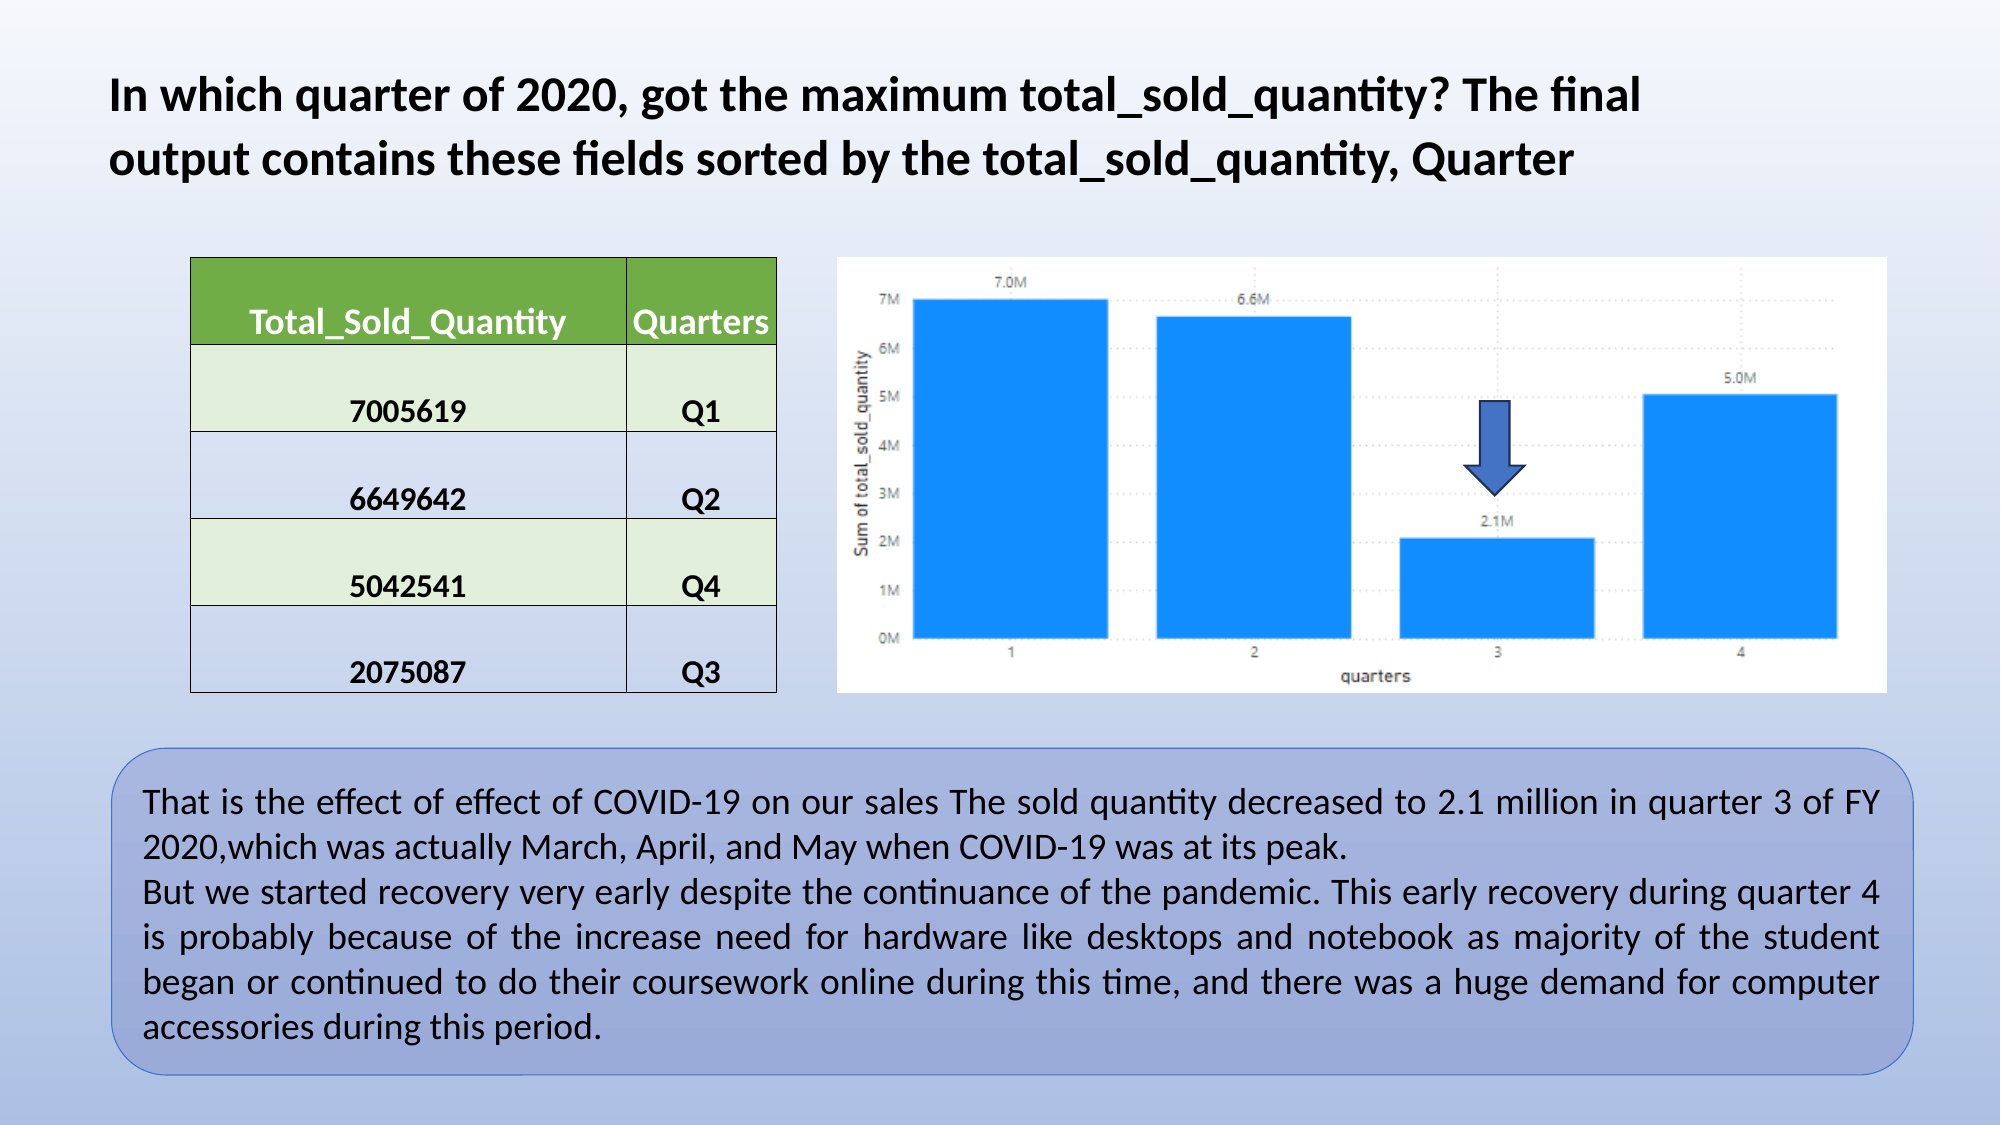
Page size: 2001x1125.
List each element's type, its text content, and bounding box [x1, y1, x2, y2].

table_cell Q1 [627, 345, 776, 431]
table_cell Q2 [627, 432, 776, 518]
table_cell Q3 [627, 606, 776, 692]
text_box That is the effect of effect of COVID-19 on our sales The sold quantity decreased to 2.1 million in quarter 3 of FY 2020,which was actually March, April, and May when COVID-19 was at its peak. But we started recovery very early despite the continuance of the pandemic. This early recovery during quarter 4 is probably because of the increase need for hardware like desktops and notebook as majority of the student began or continued to do their coursework online during this time, and there was a huge demand for computer accessories during this period. [111, 747, 1914, 1076]
table_cell 6649642 [191, 432, 626, 518]
table_header Quarters [627, 258, 776, 344]
table_header Total_Sold_Quantity [191, 258, 626, 344]
table_cell 5042541 [191, 519, 626, 605]
text_box In which quarter of 2020, got the maximum total_sold_quantity? The final output contains these fields sorted by the total_sold_quantity, Quarter [93, 49, 1722, 255]
table_cell Q4 [627, 519, 776, 605]
table_cell 2075087 [191, 606, 626, 692]
table_cell 7005619 [191, 345, 626, 431]
picture [837, 256, 1887, 693]
